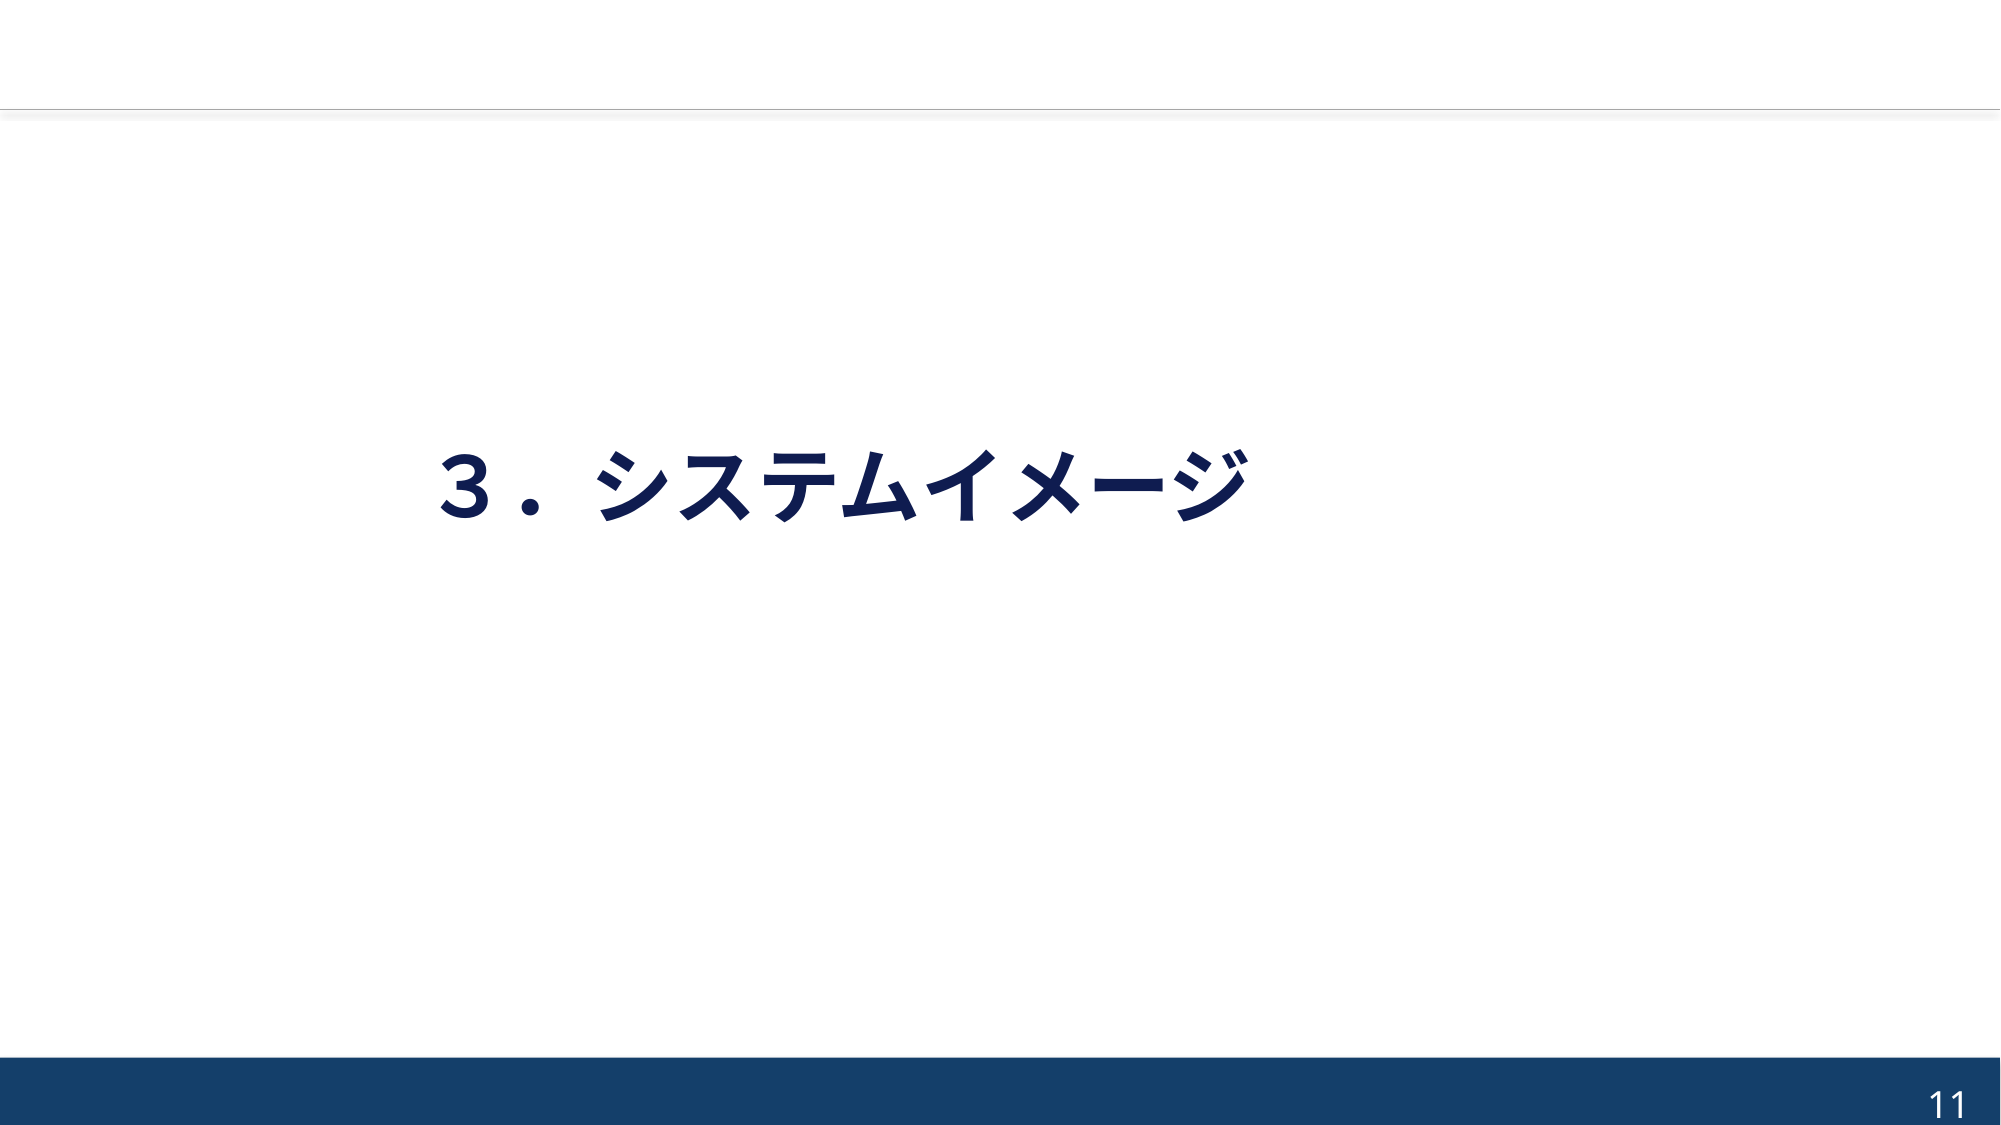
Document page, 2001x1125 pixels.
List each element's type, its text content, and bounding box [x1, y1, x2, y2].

text_box ３．システムイメージ [214, 426, 1463, 642]
